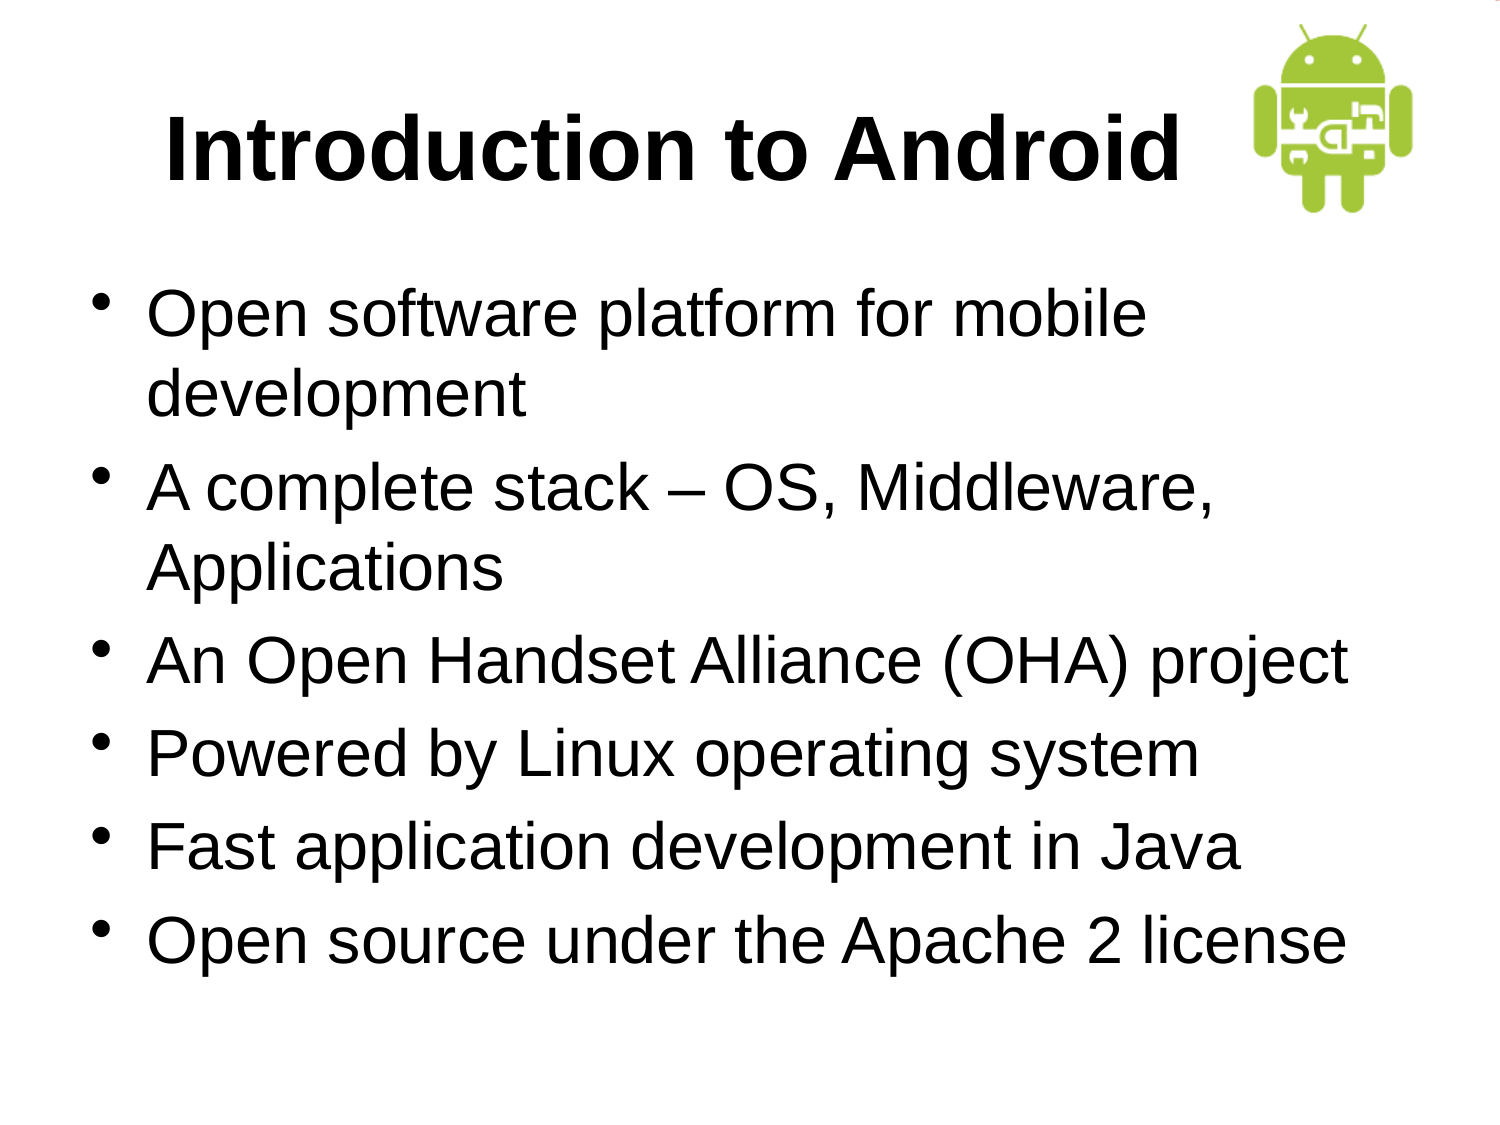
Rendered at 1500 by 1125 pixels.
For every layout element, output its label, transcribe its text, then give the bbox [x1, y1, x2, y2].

list Open software platform for mobile development A complete stack – OS, Middleware, Applications An Open Handset Alliance (OHA) project Powered by Linux operating system Fast application development in Java Open source under the Apache 2 license [75, 262, 1425, 1005]
picture [1175, 0, 1500, 241]
title Introduction to Android [0, 50, 1350, 238]
